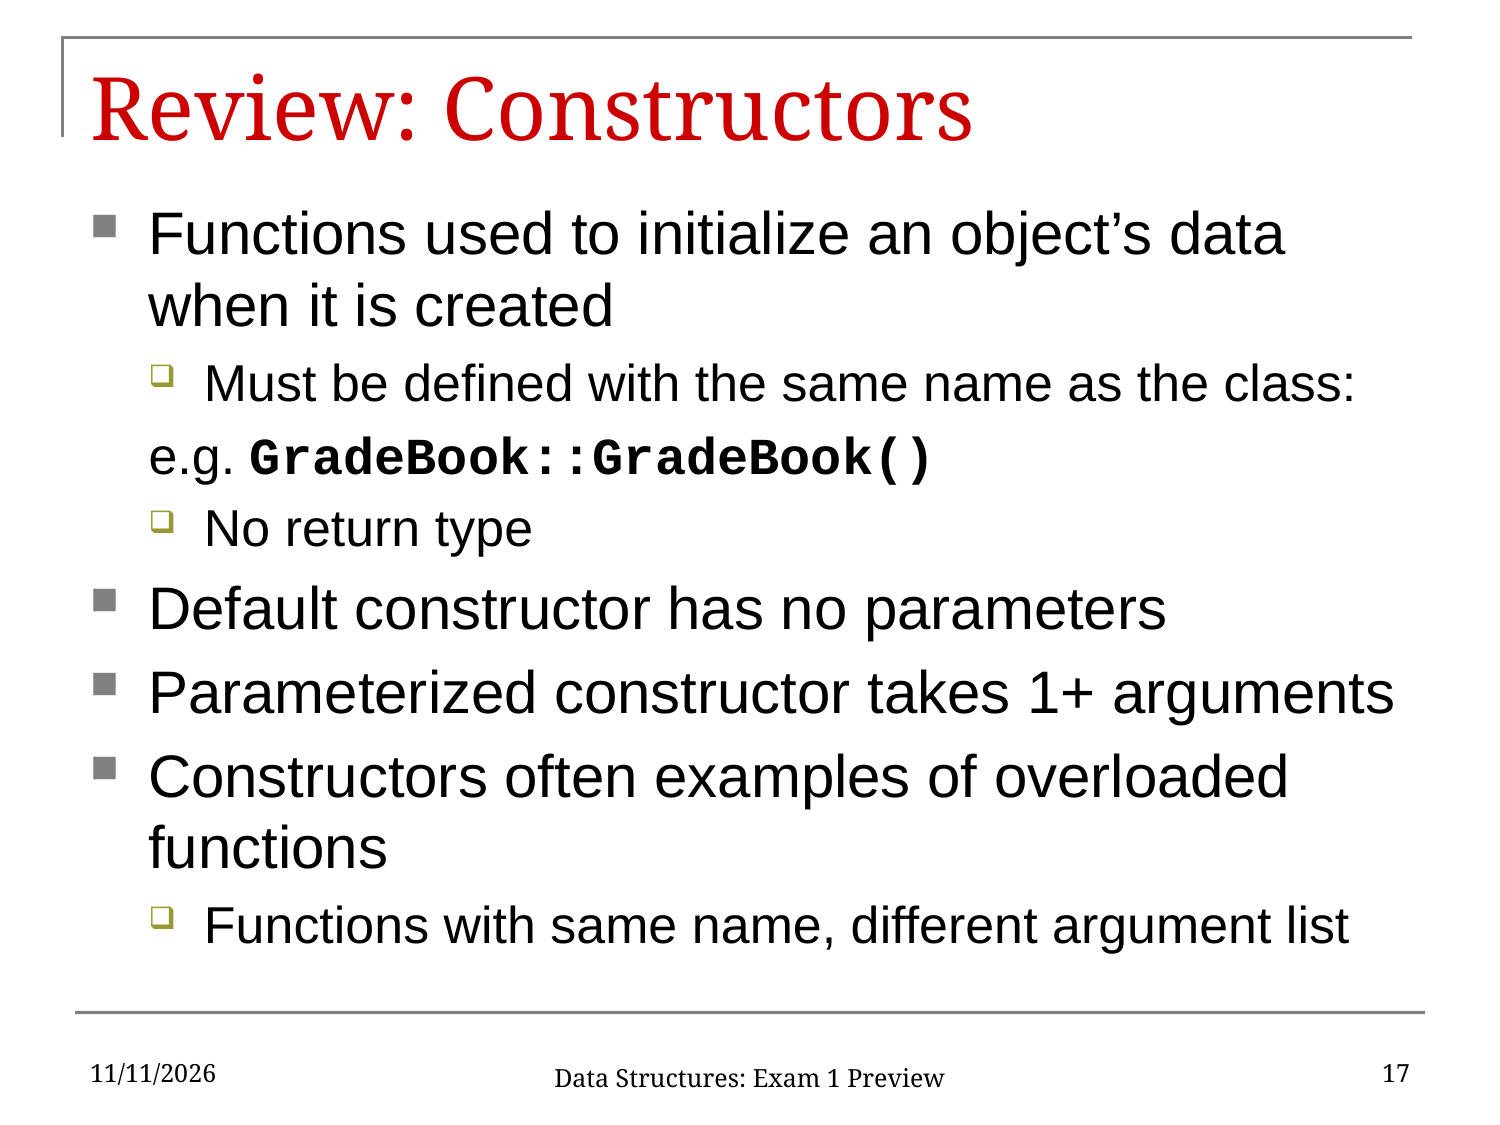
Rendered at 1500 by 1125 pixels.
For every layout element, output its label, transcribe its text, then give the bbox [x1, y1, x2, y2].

slide_number 17 [1074, 1023, 1426, 1100]
title Review: Constructors [75, 45, 1425, 163]
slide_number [74, 1023, 426, 1100]
list Functions used to initialize an object’s data when it is created Must be defined with the same name as the class: e.g. GradeBook::GradeBook() No return type Default constructor has no parameters Parameterized constructor takes 1+ arguments Constructors often examples of overloaded functions Functions with same name, different argument list [75, 187, 1425, 1006]
footer Data Structures: Exam 1 Preview [512, 1024, 988, 1101]
